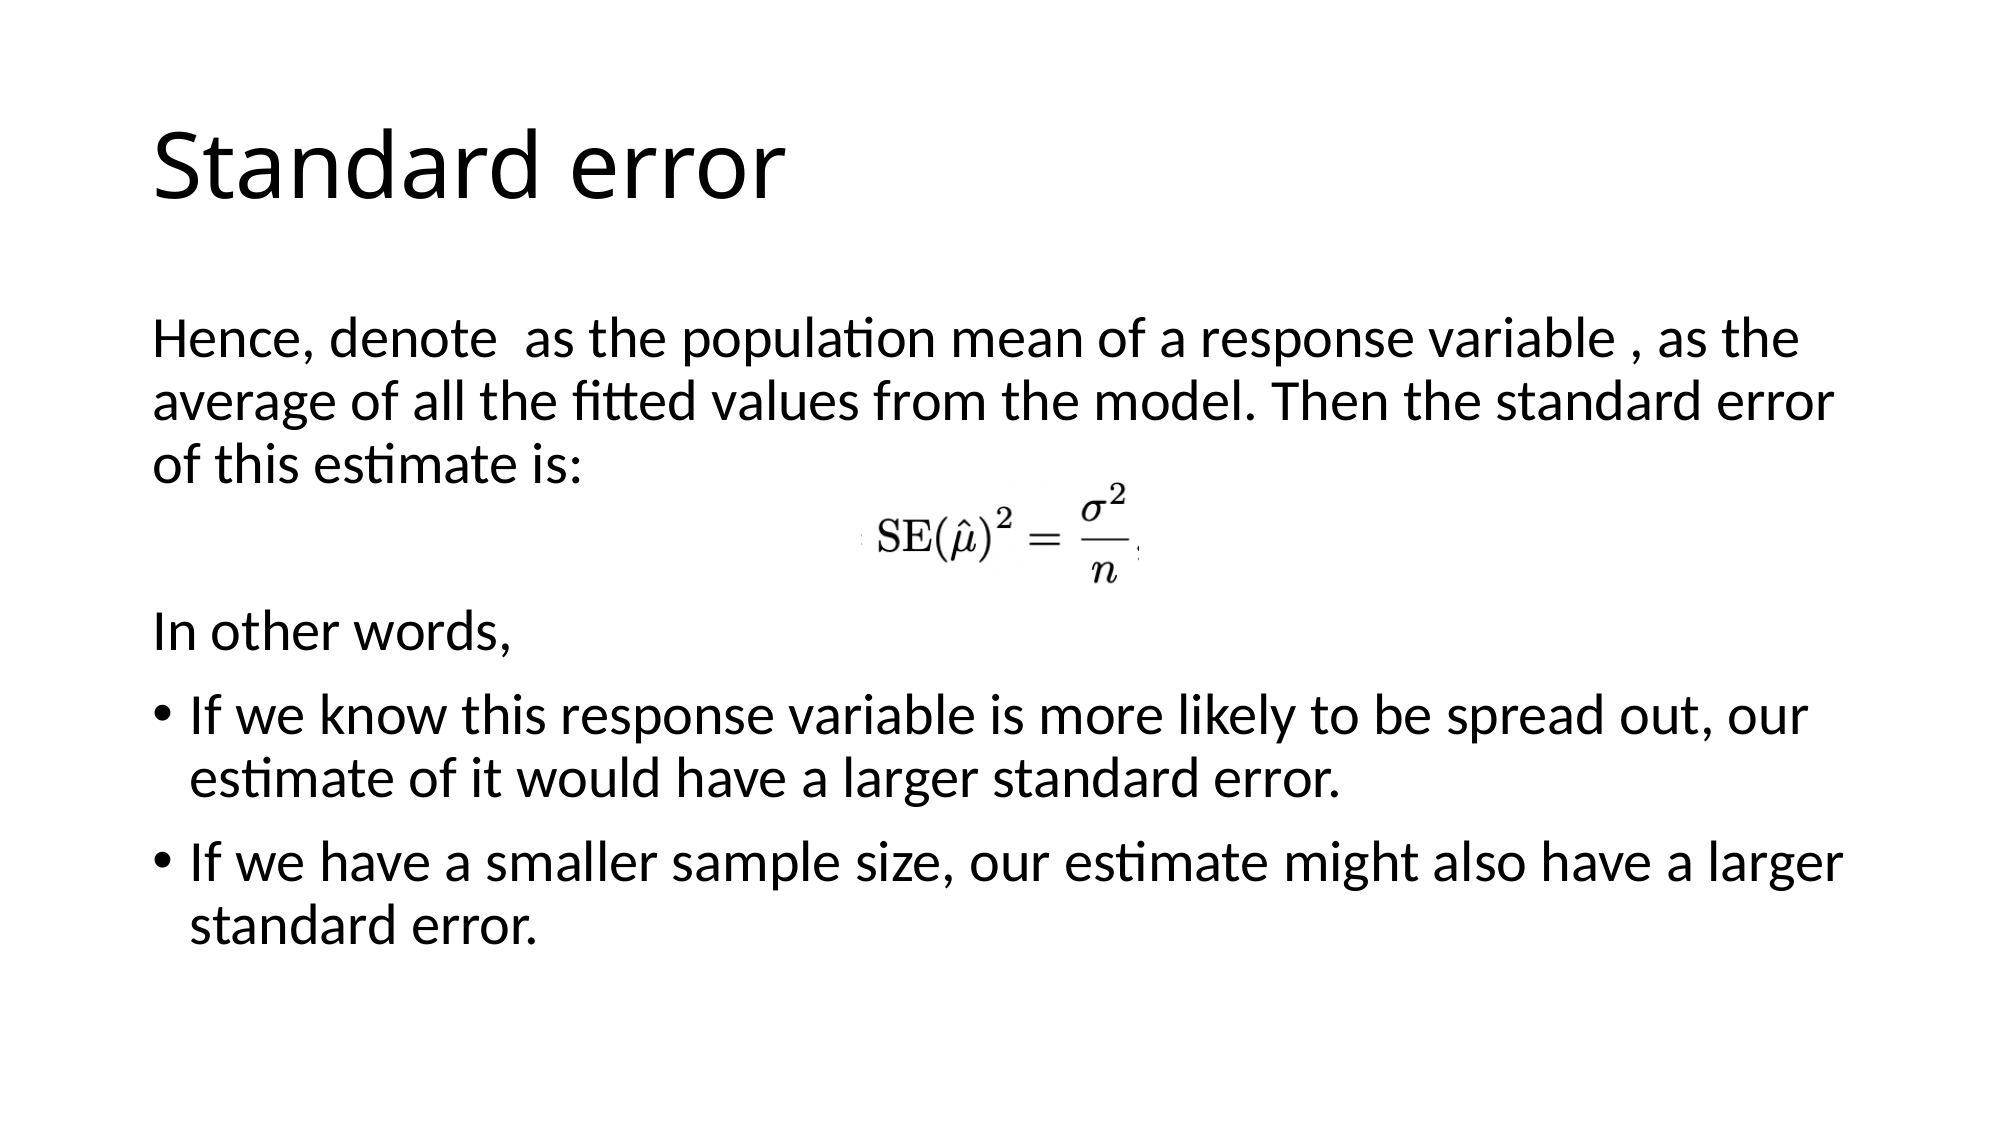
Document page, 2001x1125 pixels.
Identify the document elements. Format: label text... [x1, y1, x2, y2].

picture [861, 460, 1139, 594]
title Standard error [137, 59, 1863, 278]
